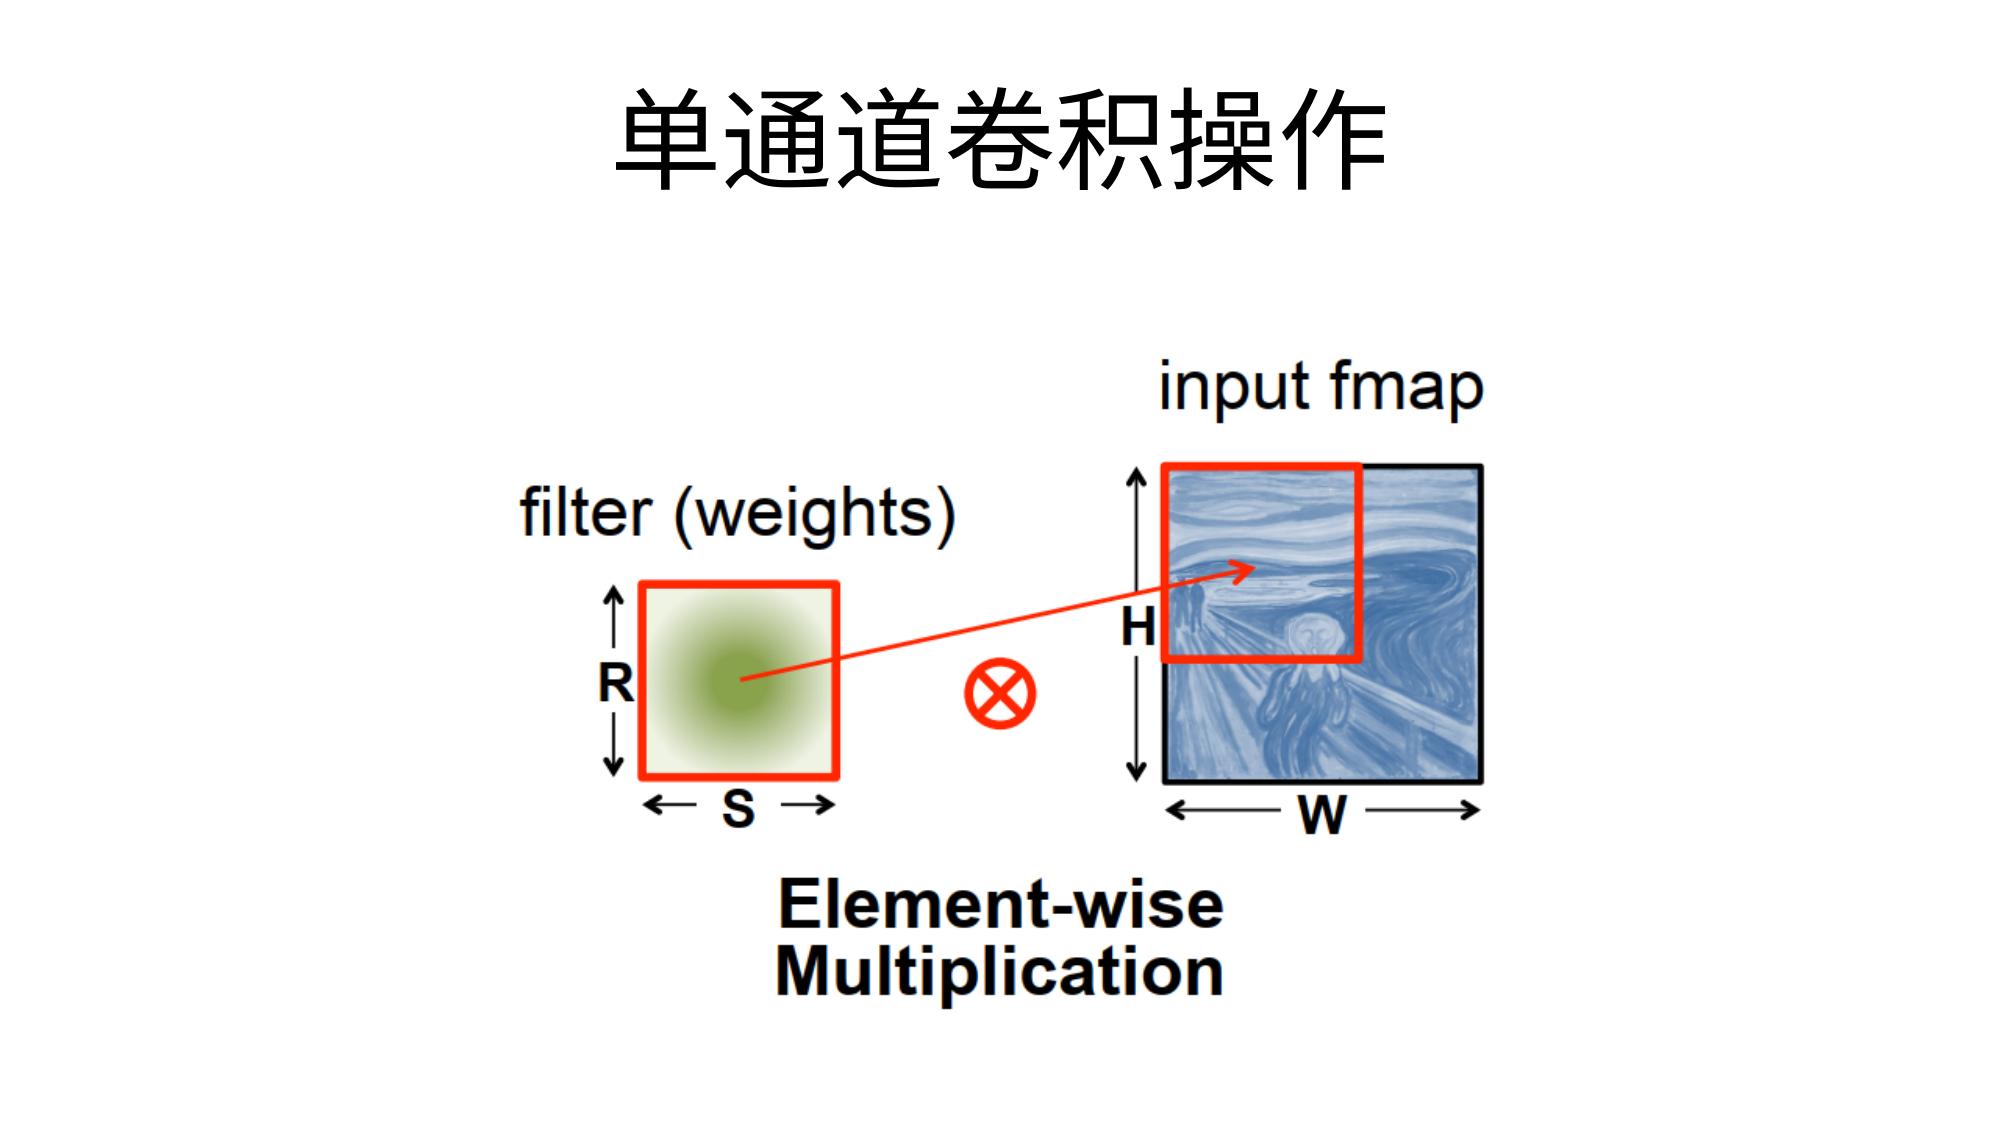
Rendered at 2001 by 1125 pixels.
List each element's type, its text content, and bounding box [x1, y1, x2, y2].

picture [449, 325, 1550, 1039]
title 单通道卷积操作 [249, 76, 1750, 213]
